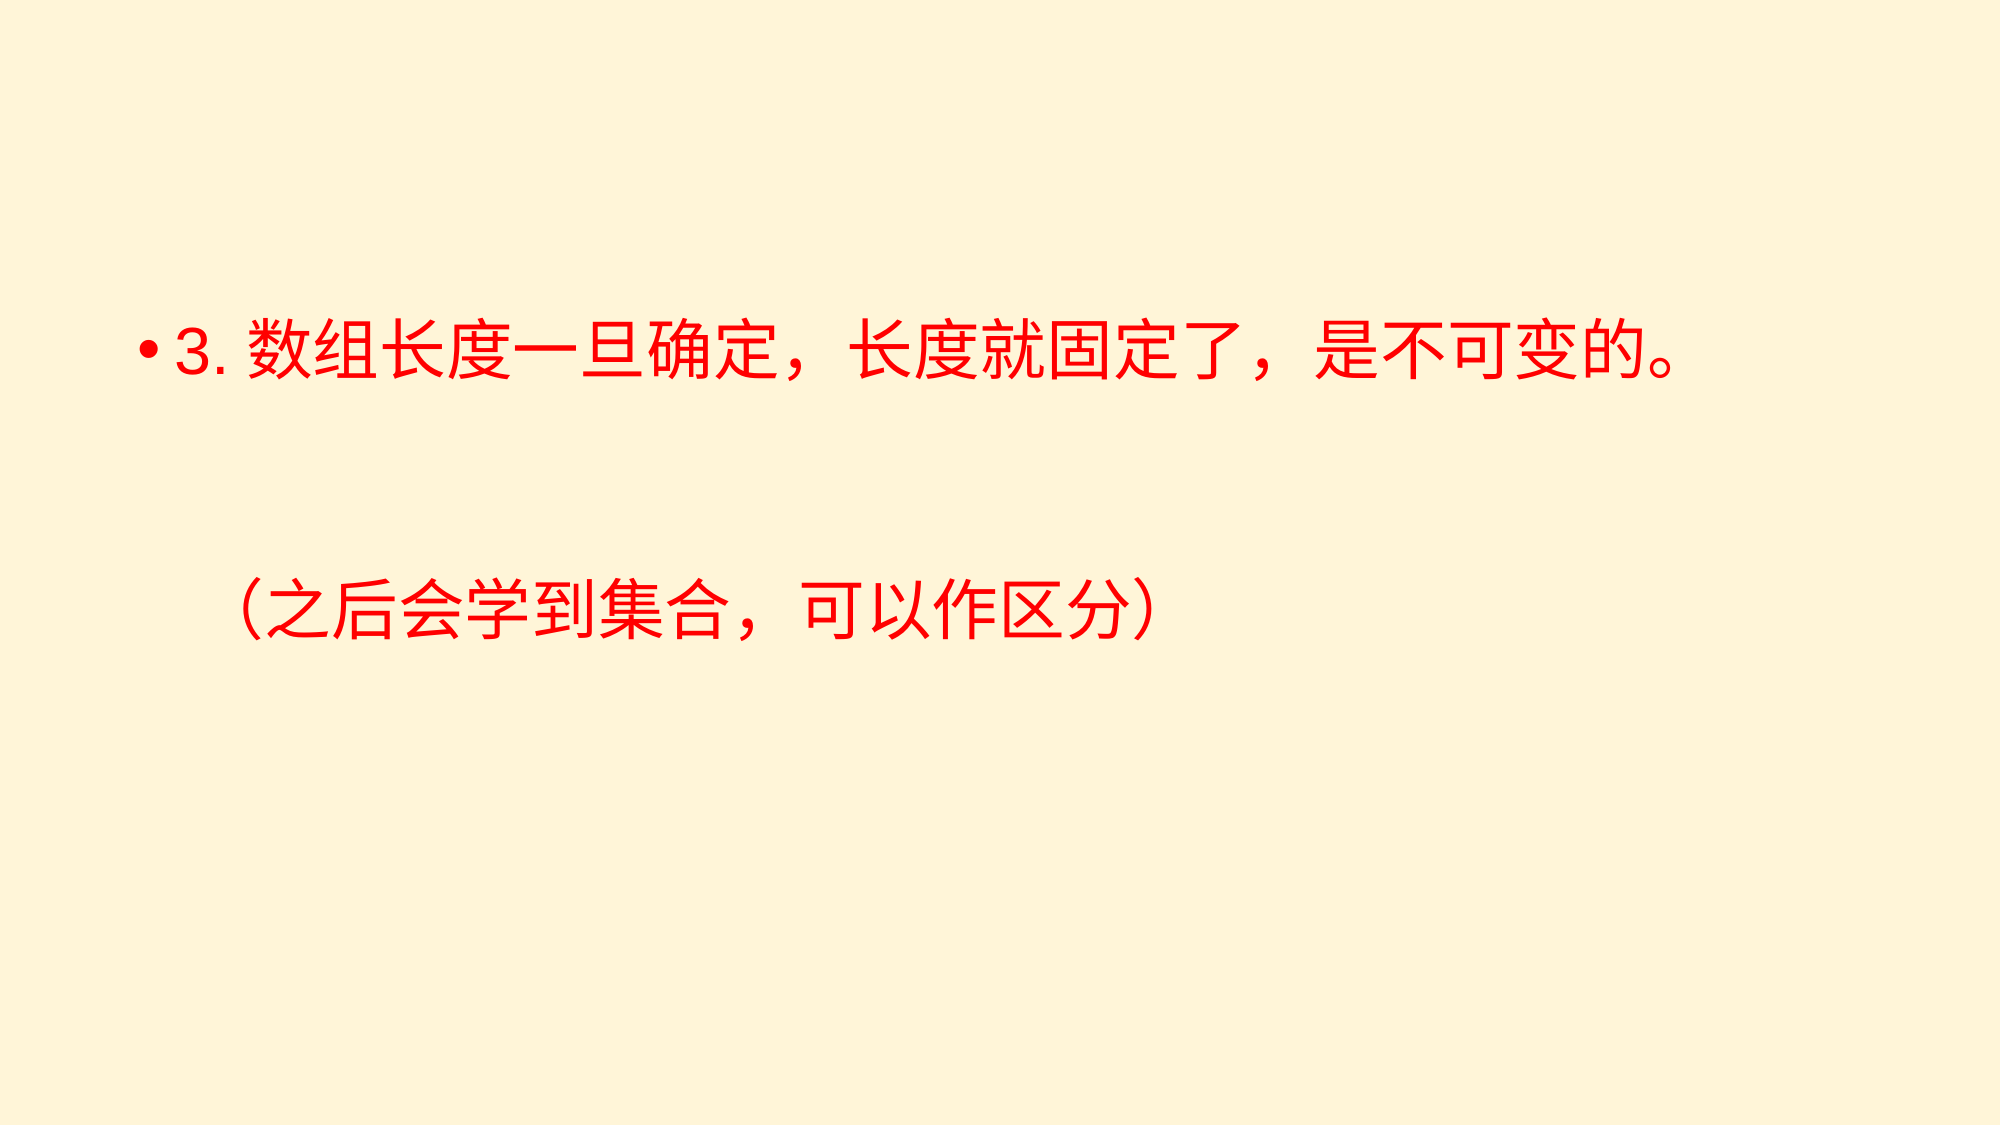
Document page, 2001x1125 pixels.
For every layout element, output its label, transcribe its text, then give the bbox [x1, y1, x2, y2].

text_box 3.数组长度一旦确定，长度就固定了，是不可变的。 （之后会学到集合，可以作区分） [122, 309, 1707, 997]
